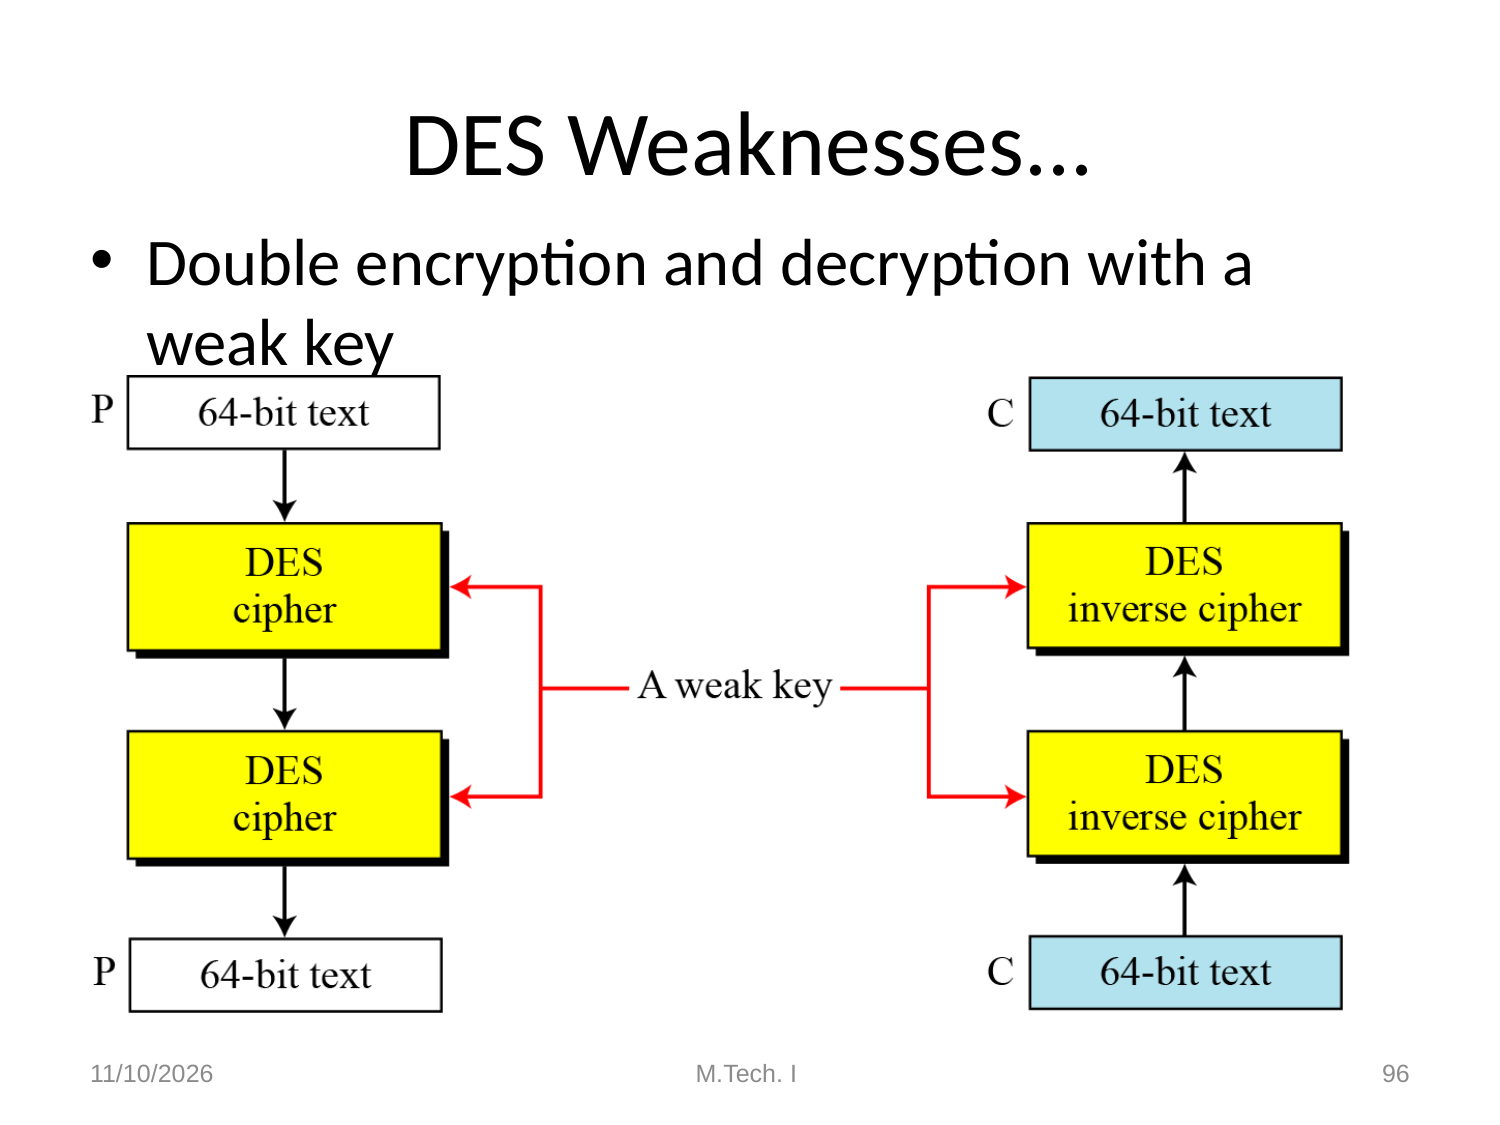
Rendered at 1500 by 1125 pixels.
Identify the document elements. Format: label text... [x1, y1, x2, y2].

slide_number 96 [1074, 1042, 1425, 1103]
footer M.Tech. I [512, 1042, 988, 1103]
picture [91, 375, 1351, 1013]
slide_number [75, 1042, 425, 1103]
title DES Weaknesses... [75, 45, 1425, 210]
list Double encryption and decryption with a weak key [75, 210, 1425, 954]
